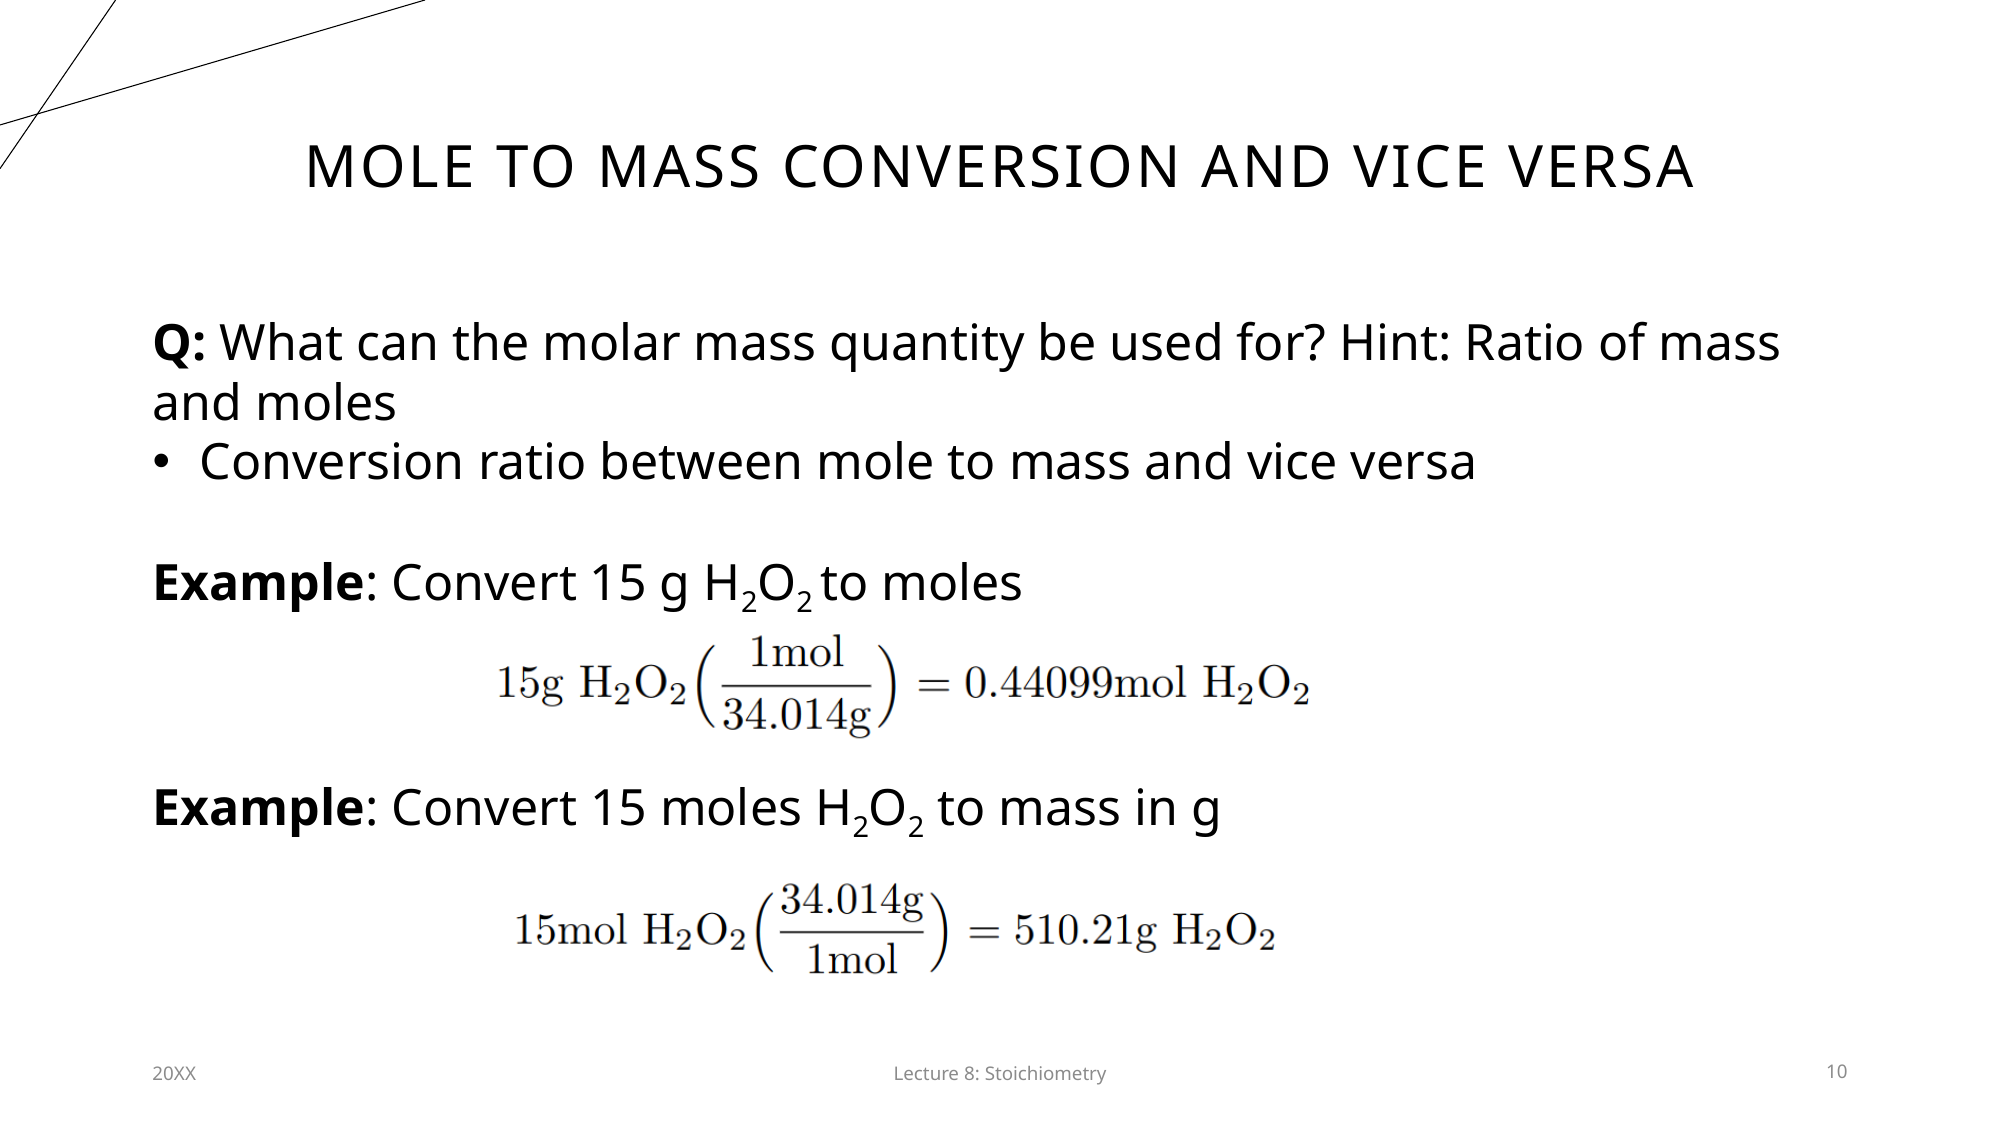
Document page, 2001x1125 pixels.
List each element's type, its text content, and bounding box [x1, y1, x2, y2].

footer Lecture 8: Stoichiometry​ [662, 1042, 1338, 1103]
text_box Example: Convert 15 moles H2O2 to mass in g [137, 767, 1766, 852]
slide_number 10 [1412, 1042, 1863, 1103]
picture [486, 862, 1295, 1013]
text_box Q: What can the molar mass quantity be used for? Hint: Ratio of mass and moles Conversion ratio between mole to mass and vice versa Example: Convert 15 g H2O2 to moles [137, 302, 1858, 626]
slide_number 20XX [137, 1042, 588, 1103]
title Mole to mass conversion and vice versa [137, 59, 1863, 278]
picture [486, 612, 1326, 768]
